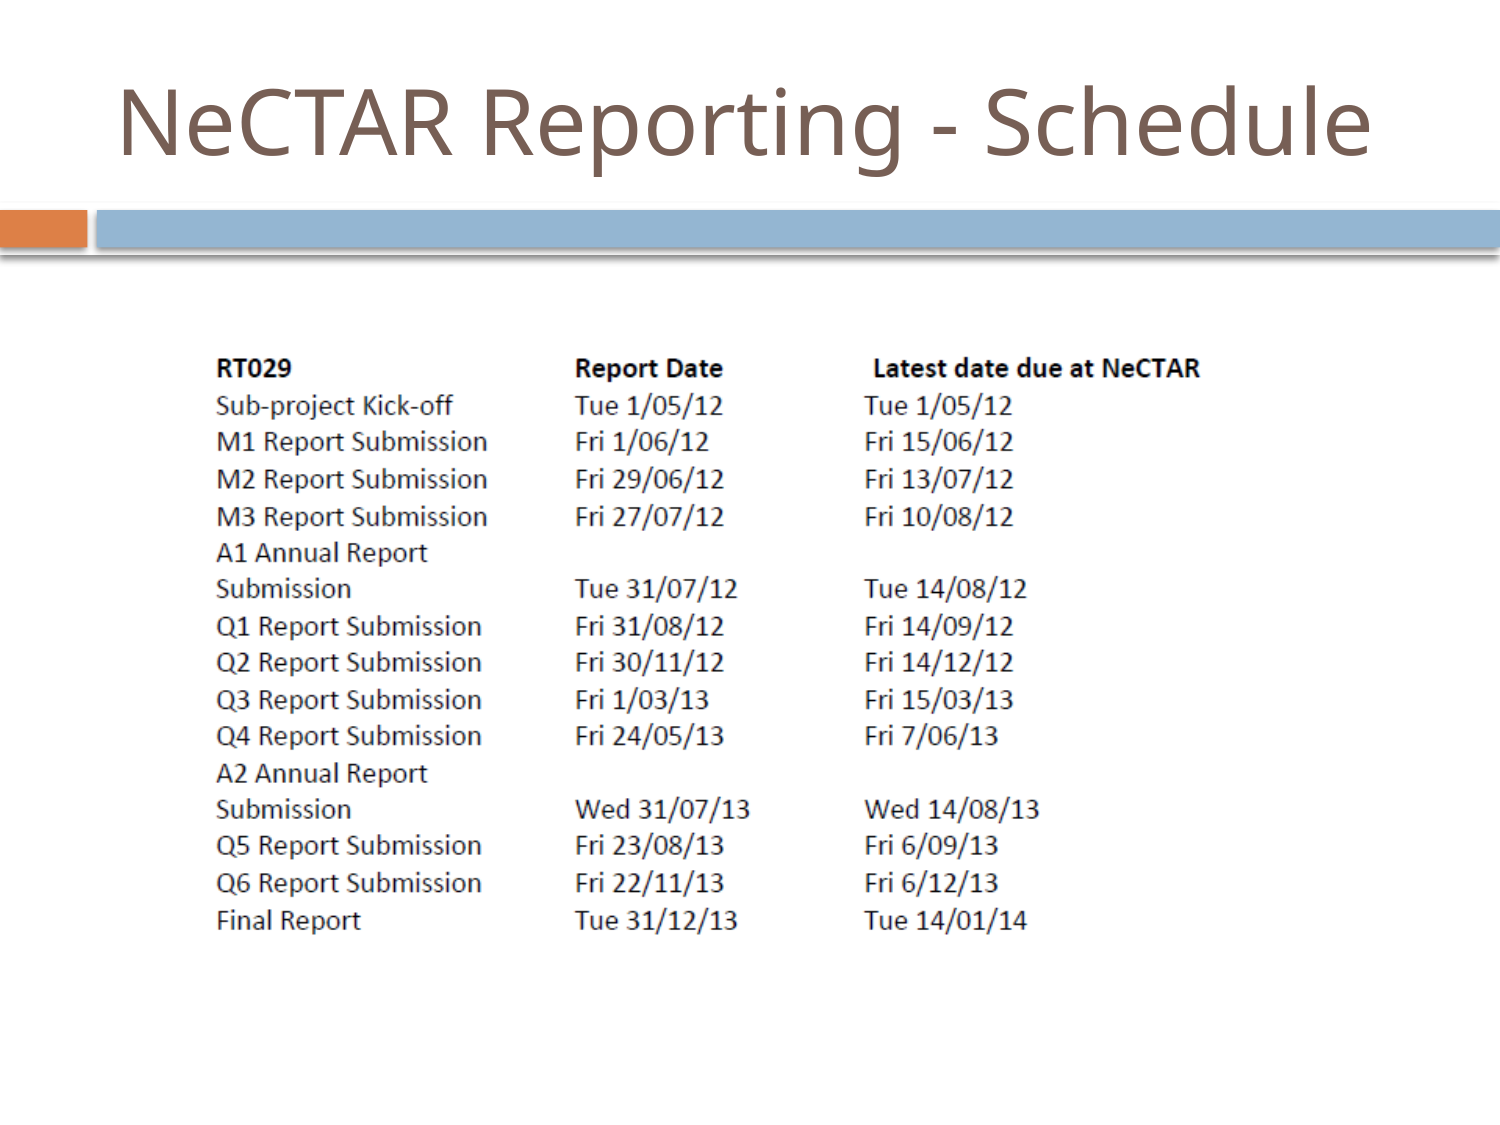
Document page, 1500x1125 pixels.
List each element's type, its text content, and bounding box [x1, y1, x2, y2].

picture [210, 351, 1212, 942]
title NeCTAR Reporting - Schedule [100, 37, 1438, 200]
